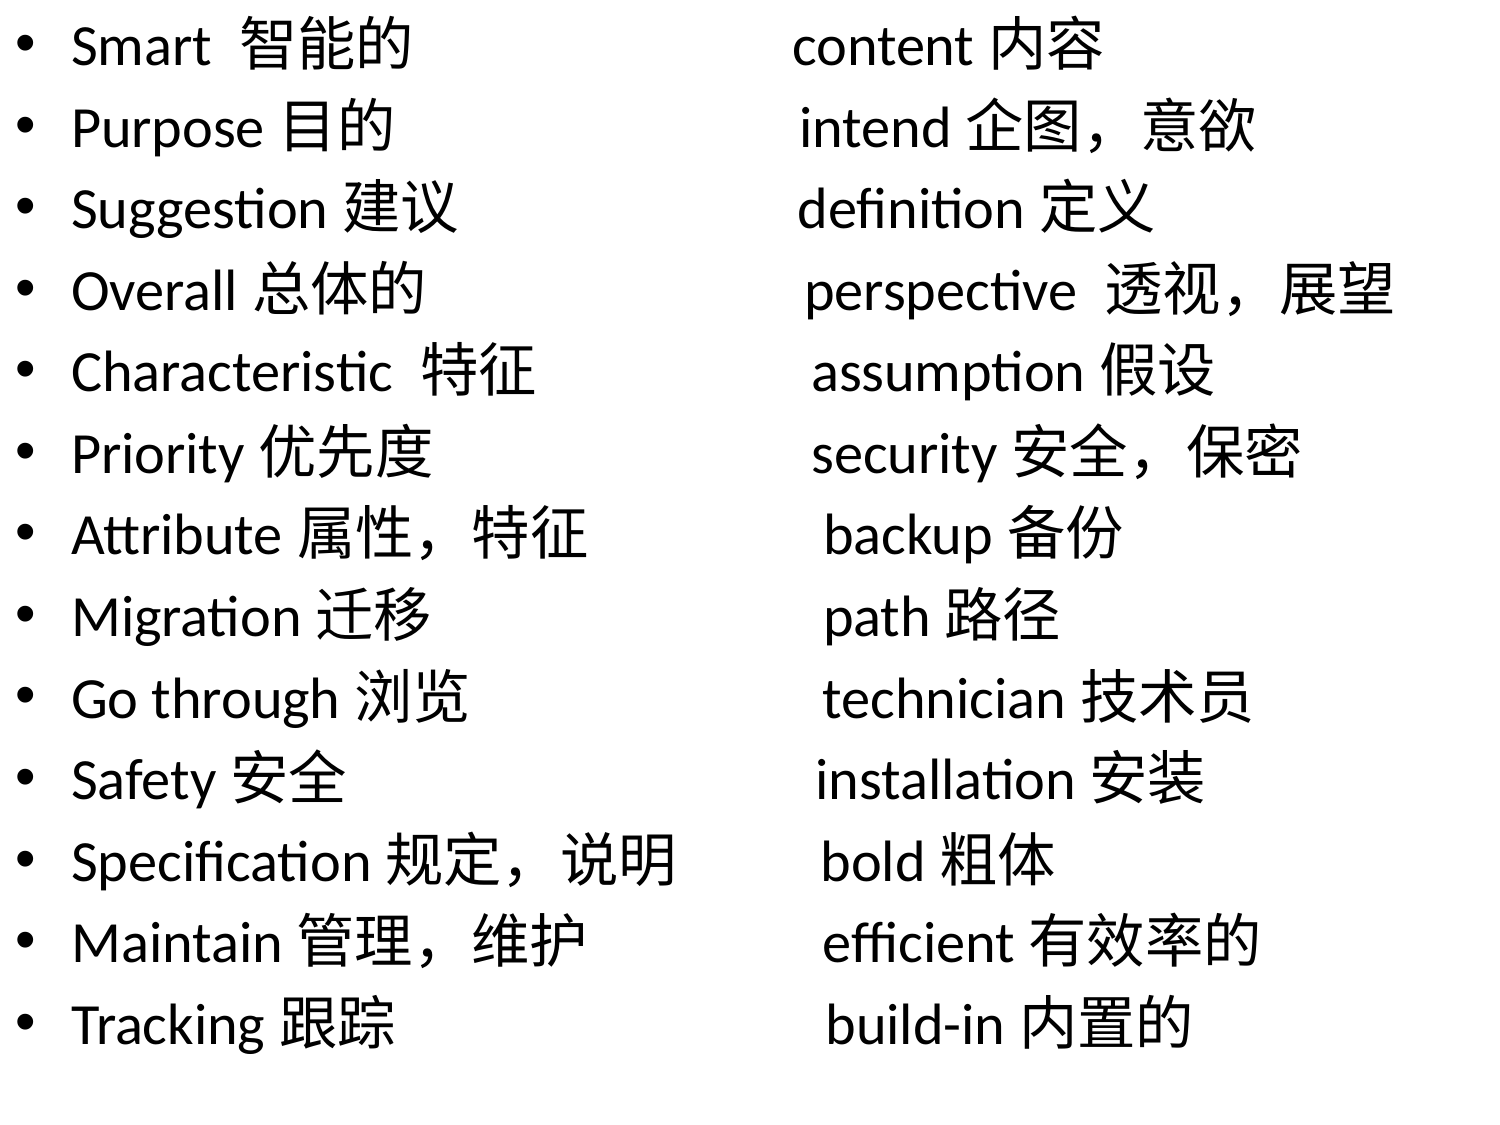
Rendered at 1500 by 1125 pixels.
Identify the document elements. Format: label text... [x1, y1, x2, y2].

list Smart 智能的 content内容 Purpose目的 intend企图，意欲 Suggestion建议 definition定义 Overall总体的 perspective 透视，展望 Characteristic 特征 assumption假设 Priority优先度 security安全，保密 Attribute属性，特征 backup备份 Migration迁移 path路径 Go through浏览 technician技术员 Safety安全 installation安装 Specification规定，说明 bold粗体 Maintain管理，维护 efficient有效率的 Tracking跟踪 build-in内置的 [0, 0, 1500, 1125]
